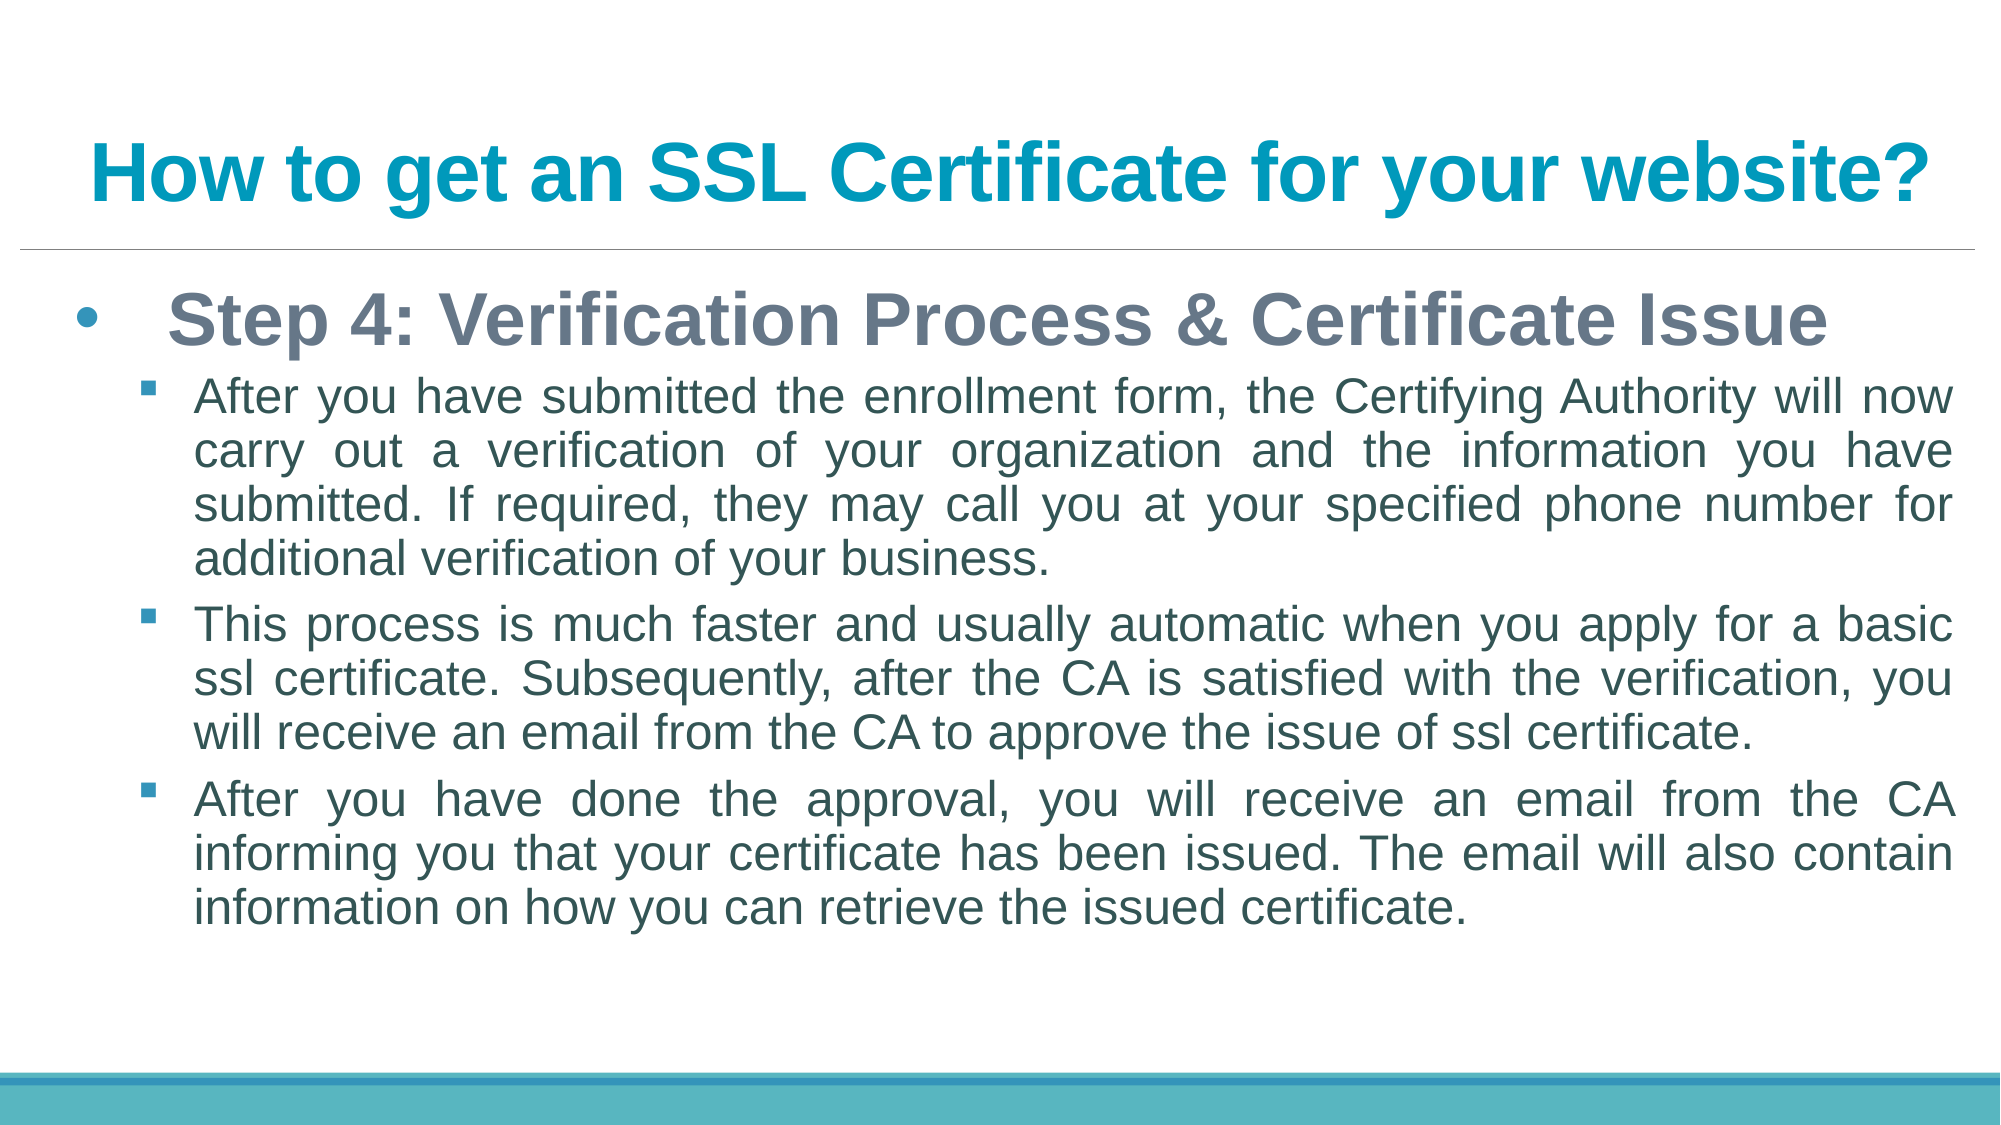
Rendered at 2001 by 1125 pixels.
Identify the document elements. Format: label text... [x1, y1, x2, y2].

list Step 4: Verification Process & Certificate Issue After you have submitted the enrollment form, the Certifying Authority will now carry out a verification of your organization and the information you have submitted. If required, they may call you at your specified phone number for additional verification of your business. This process is much faster and usually automatic when you apply for a basic ssl certificate. Subsequently, after the CA is satisfied with the verification, you will receive an email from the CA to approve the issue of ssl certificate. After you have done the approval, you will receive an email from the CA informing you that your certificate has been issued. The email will also contain information on how you can retrieve the issued certificate. [74, 273, 1955, 1023]
title How to get an SSL Certificate for your website? [74, 47, 1955, 226]
